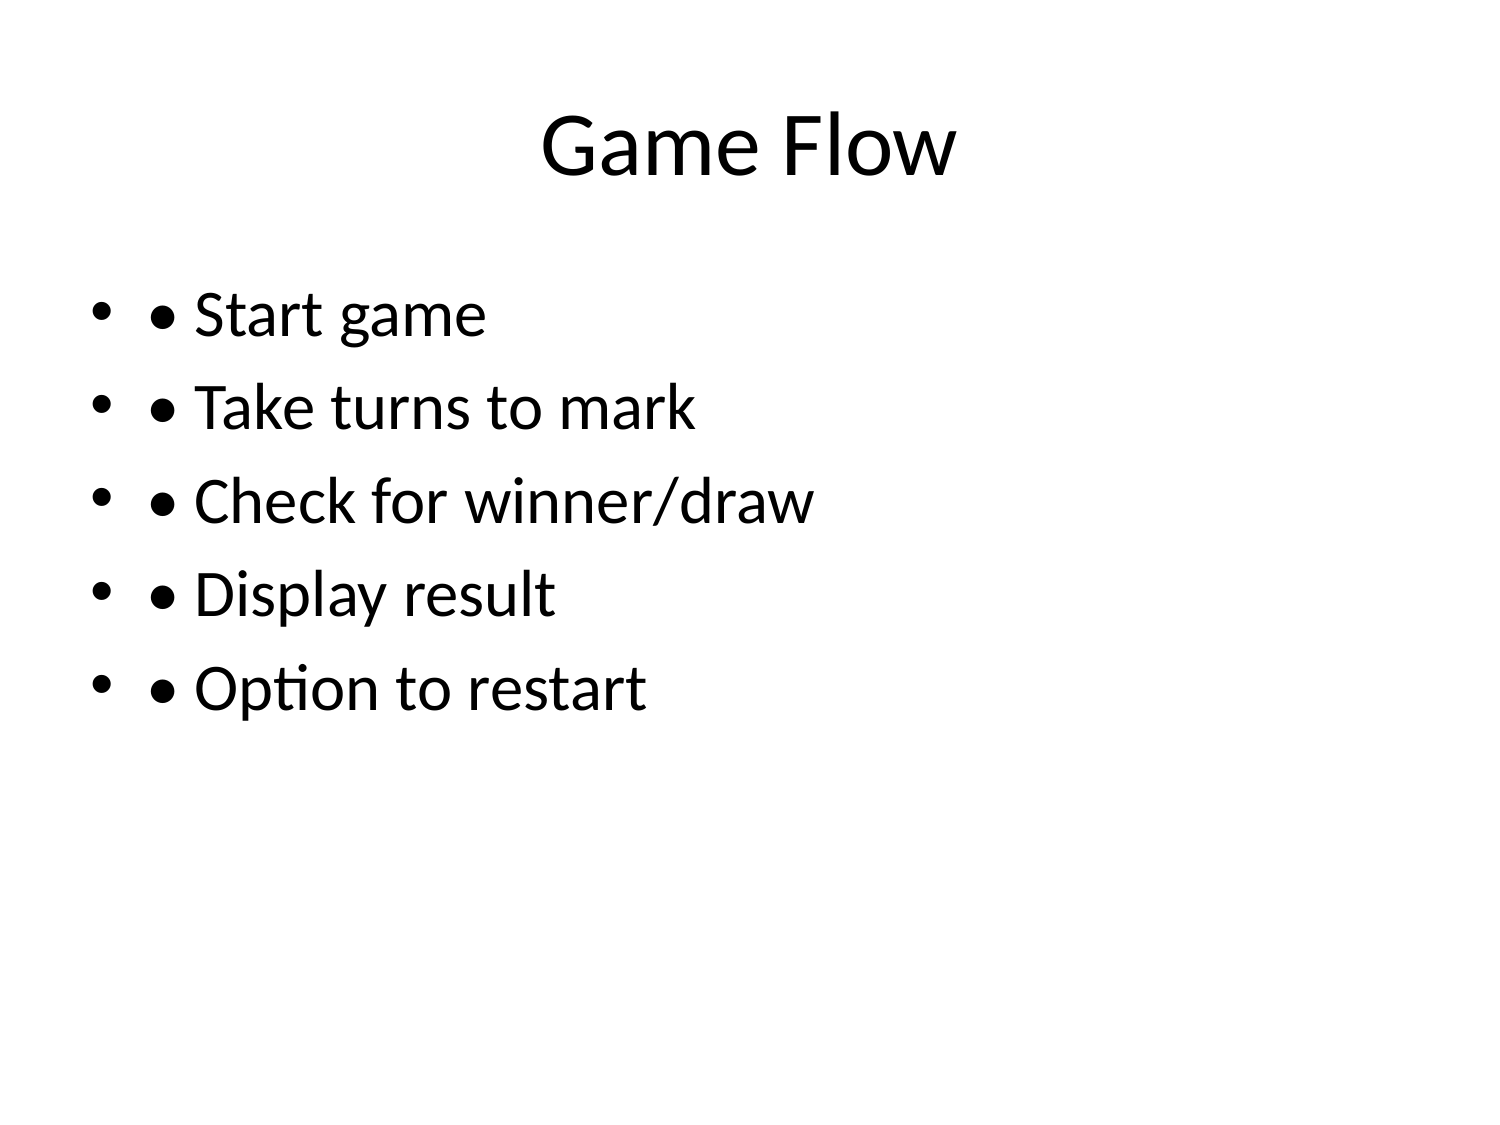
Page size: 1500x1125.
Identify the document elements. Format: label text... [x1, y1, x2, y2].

title Game Flow [75, 45, 1425, 233]
list • Start game • Take turns to mark • Check for winner/draw • Display result • Option to restart [75, 262, 1425, 1005]
